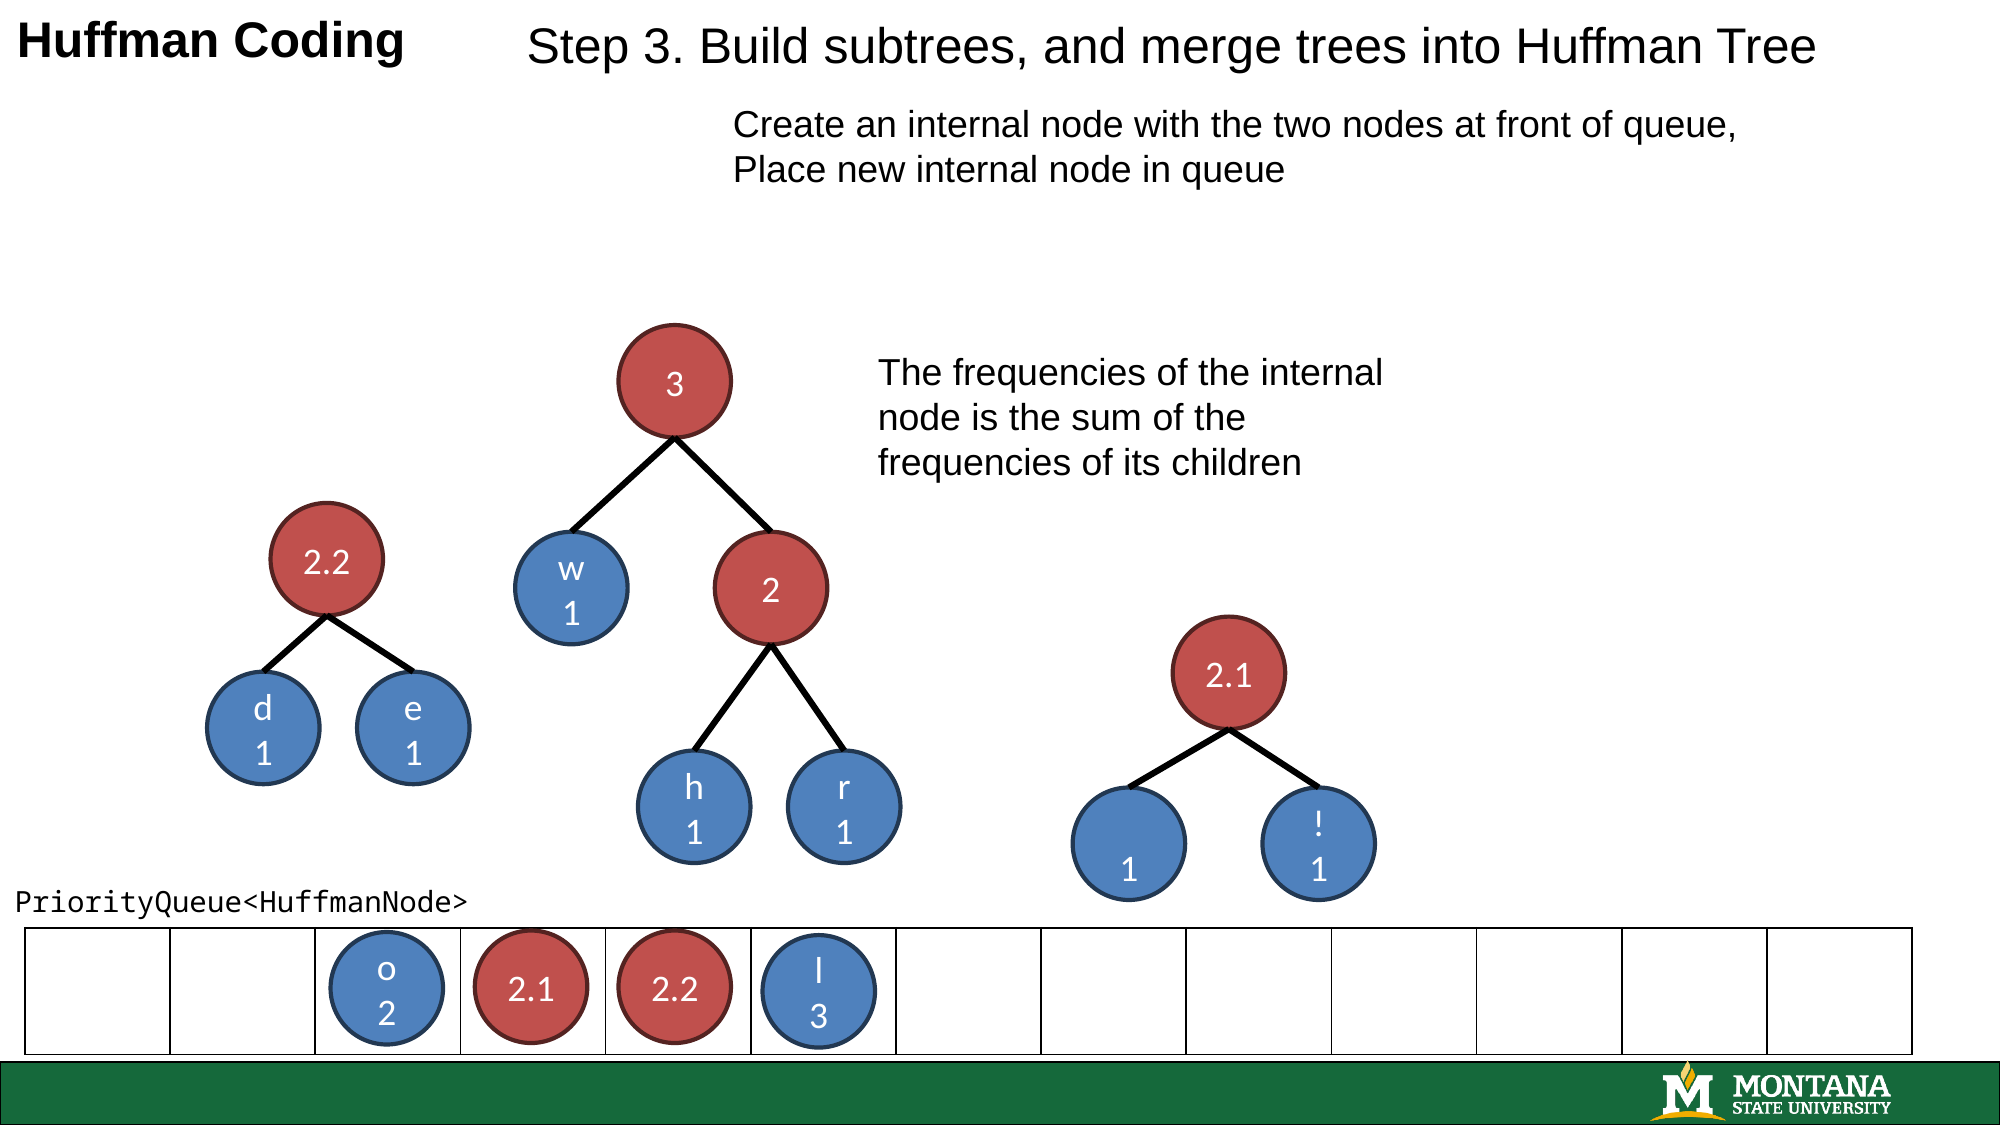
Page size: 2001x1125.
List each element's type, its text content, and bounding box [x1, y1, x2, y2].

text_box 2.1 [472, 928, 590, 1046]
text_box 1 [1070, 785, 1188, 903]
table_header [752, 929, 895, 1054]
table_header [606, 929, 750, 1054]
text_box l 3 [760, 932, 878, 1050]
text_box w 1 [513, 529, 630, 647]
text_box 2.1 [1170, 614, 1288, 727]
picture [1649, 1060, 1892, 1122]
table_header [1623, 929, 1766, 1054]
text_box o 2 [328, 929, 446, 1047]
text_box d 1 [204, 669, 322, 787]
table_header [1187, 929, 1331, 1054]
text_box 2.2 [616, 928, 734, 1046]
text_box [571, 437, 672, 532]
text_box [1228, 728, 1319, 788]
table_header [316, 929, 460, 1054]
table_header [1477, 929, 1621, 1054]
text_box r 1 [785, 748, 903, 866]
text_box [770, 644, 845, 751]
table_header [1768, 929, 1911, 1054]
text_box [1892, 1060, 2000, 1125]
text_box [693, 644, 768, 751]
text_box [0, 1060, 1647, 1125]
text_box The frequencies of the internal node is the sum of the frequencies of its children [863, 340, 1414, 491]
text_box Step 3. Build subtrees, and merge trees into Huffman Tree [511, 6, 1834, 81]
table_header [1042, 929, 1185, 1054]
table_header [26, 929, 169, 1054]
text_box h 1 [635, 748, 753, 866]
text_box PriorityQueue<HuffmanNode> [0, 876, 485, 926]
text_box e 1 [354, 669, 472, 787]
table_header [1332, 929, 1476, 1054]
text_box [1128, 728, 1227, 788]
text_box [674, 437, 772, 532]
table_header [461, 929, 605, 1054]
table_header [171, 929, 314, 1054]
text_box Huffman Coding [2, 0, 421, 75]
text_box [263, 615, 324, 672]
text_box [326, 615, 414, 672]
text_box 2.2 [268, 500, 386, 613]
text_box 3 [616, 322, 734, 435]
text_box ! 1 [1260, 785, 1378, 903]
text_box 2 [712, 529, 830, 642]
table_header [897, 929, 1040, 1054]
text_box Create an internal node with the two nodes at front of queue, Place new internal node in queue [718, 92, 1753, 198]
